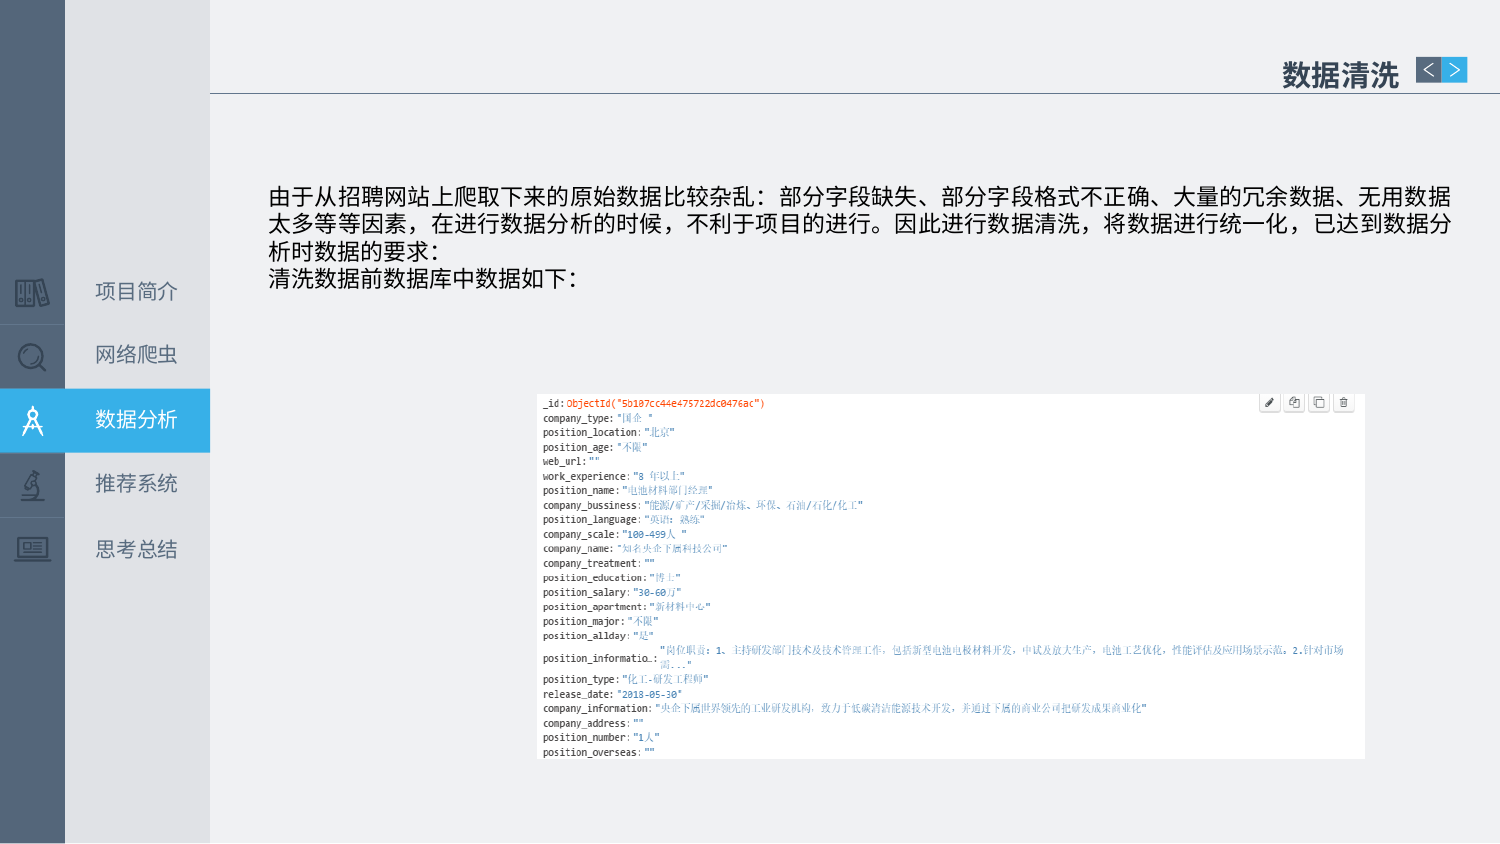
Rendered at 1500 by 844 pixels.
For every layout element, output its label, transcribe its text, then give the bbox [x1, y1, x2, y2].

text_box 推荐系统 [80, 463, 194, 503]
text_box 数据清洗 [962, 40, 1400, 93]
text_box 思考总结 [80, 529, 194, 569]
text_box 由于从招聘网站上爬取下来的原始数据比较杂乱：部分字段缺失、部分字段格式不正确、大量的冗余数据、无用数据太多等等因素，在进行数据分析的时候，不利于项目的进行。因此进行数据清洗，将数据进行统一化，已达到数据分析时数据的要求： 清洗数据前数据库中数据如下： [253, 174, 1468, 300]
text_box [15, 278, 50, 308]
text_box [0, 386, 212, 455]
text_box 数据分析 [80, 399, 194, 439]
text_box [17, 343, 47, 372]
text_box [20, 470, 46, 502]
text_box [22, 405, 44, 437]
text_box 网络爬虫 [80, 334, 194, 374]
text_box 项目简介 [80, 271, 194, 311]
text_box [1441, 56, 1468, 83]
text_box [1415, 56, 1440, 83]
picture [537, 394, 1365, 760]
text_box [13, 536, 52, 562]
